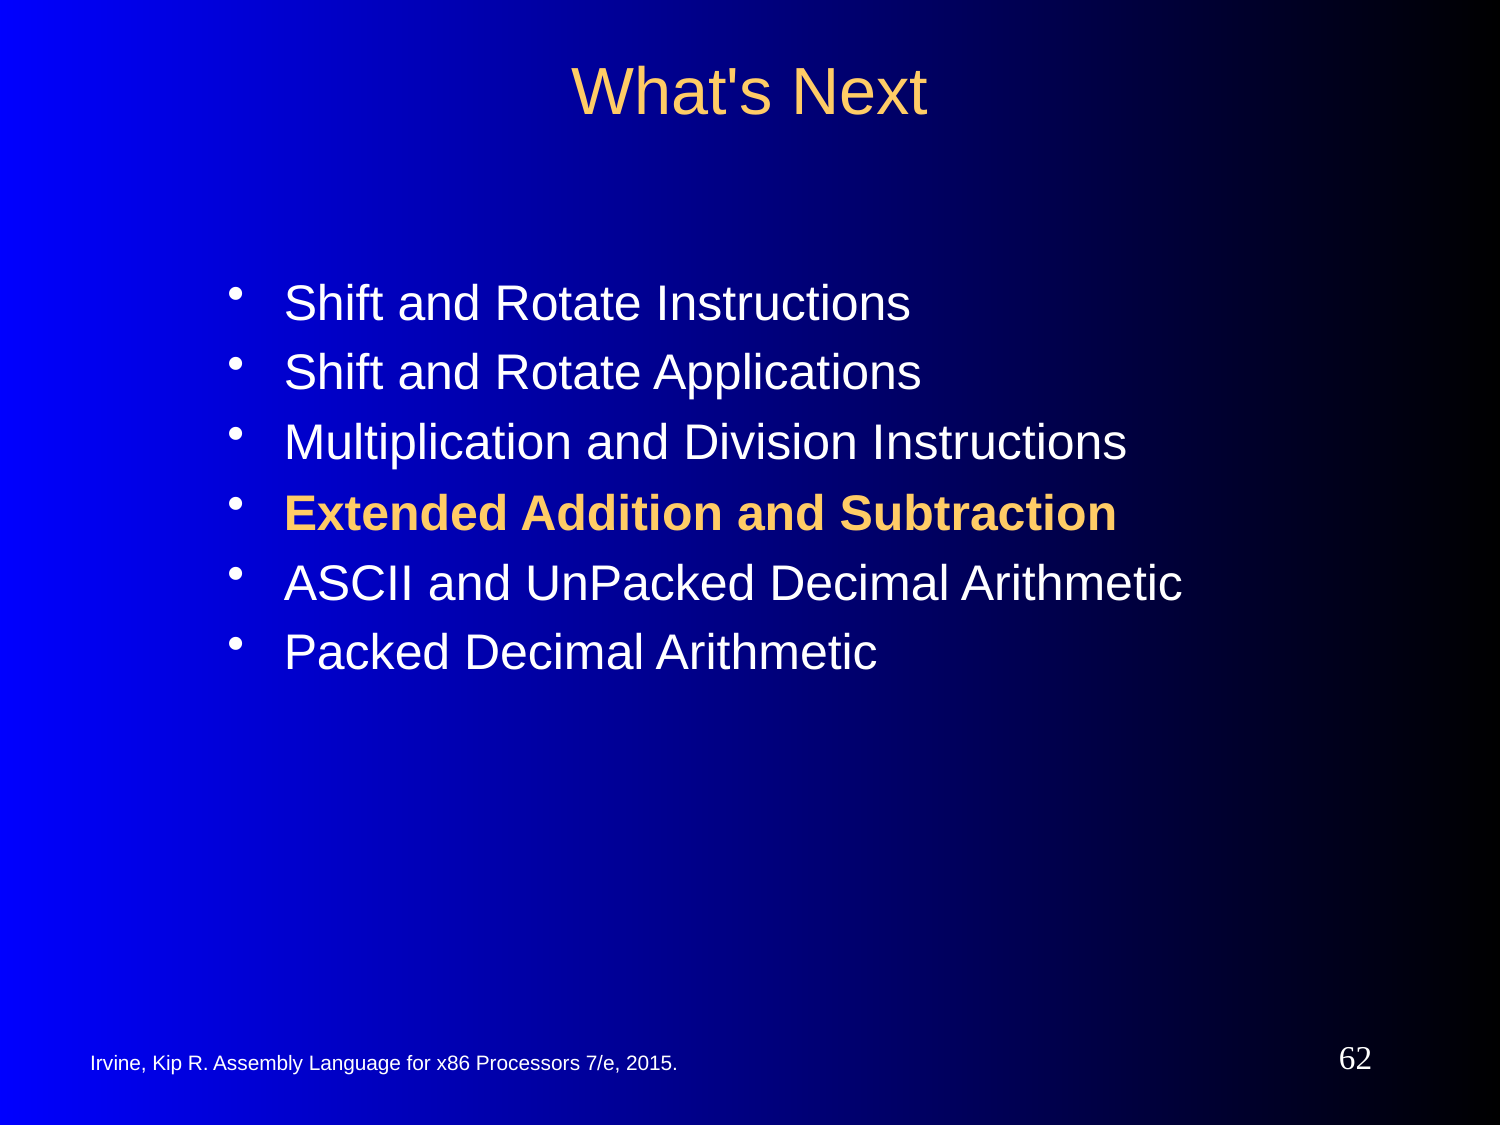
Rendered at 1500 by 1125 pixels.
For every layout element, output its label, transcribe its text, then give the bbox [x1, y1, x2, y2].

footer Irvine, Kip R. Assembly Language for x86 Processors 7/e, 2015. [75, 1037, 800, 1088]
list Shift and Rotate Instructions Shift and Rotate Applications Multiplication and Division Instructions Extended Addition and Subtraction ASCII and UnPacked Decimal Arithmetic Packed Decimal Arithmetic [212, 262, 1350, 725]
title What's Next [112, 37, 1388, 138]
slide_number 62 [1224, 1025, 1388, 1088]
